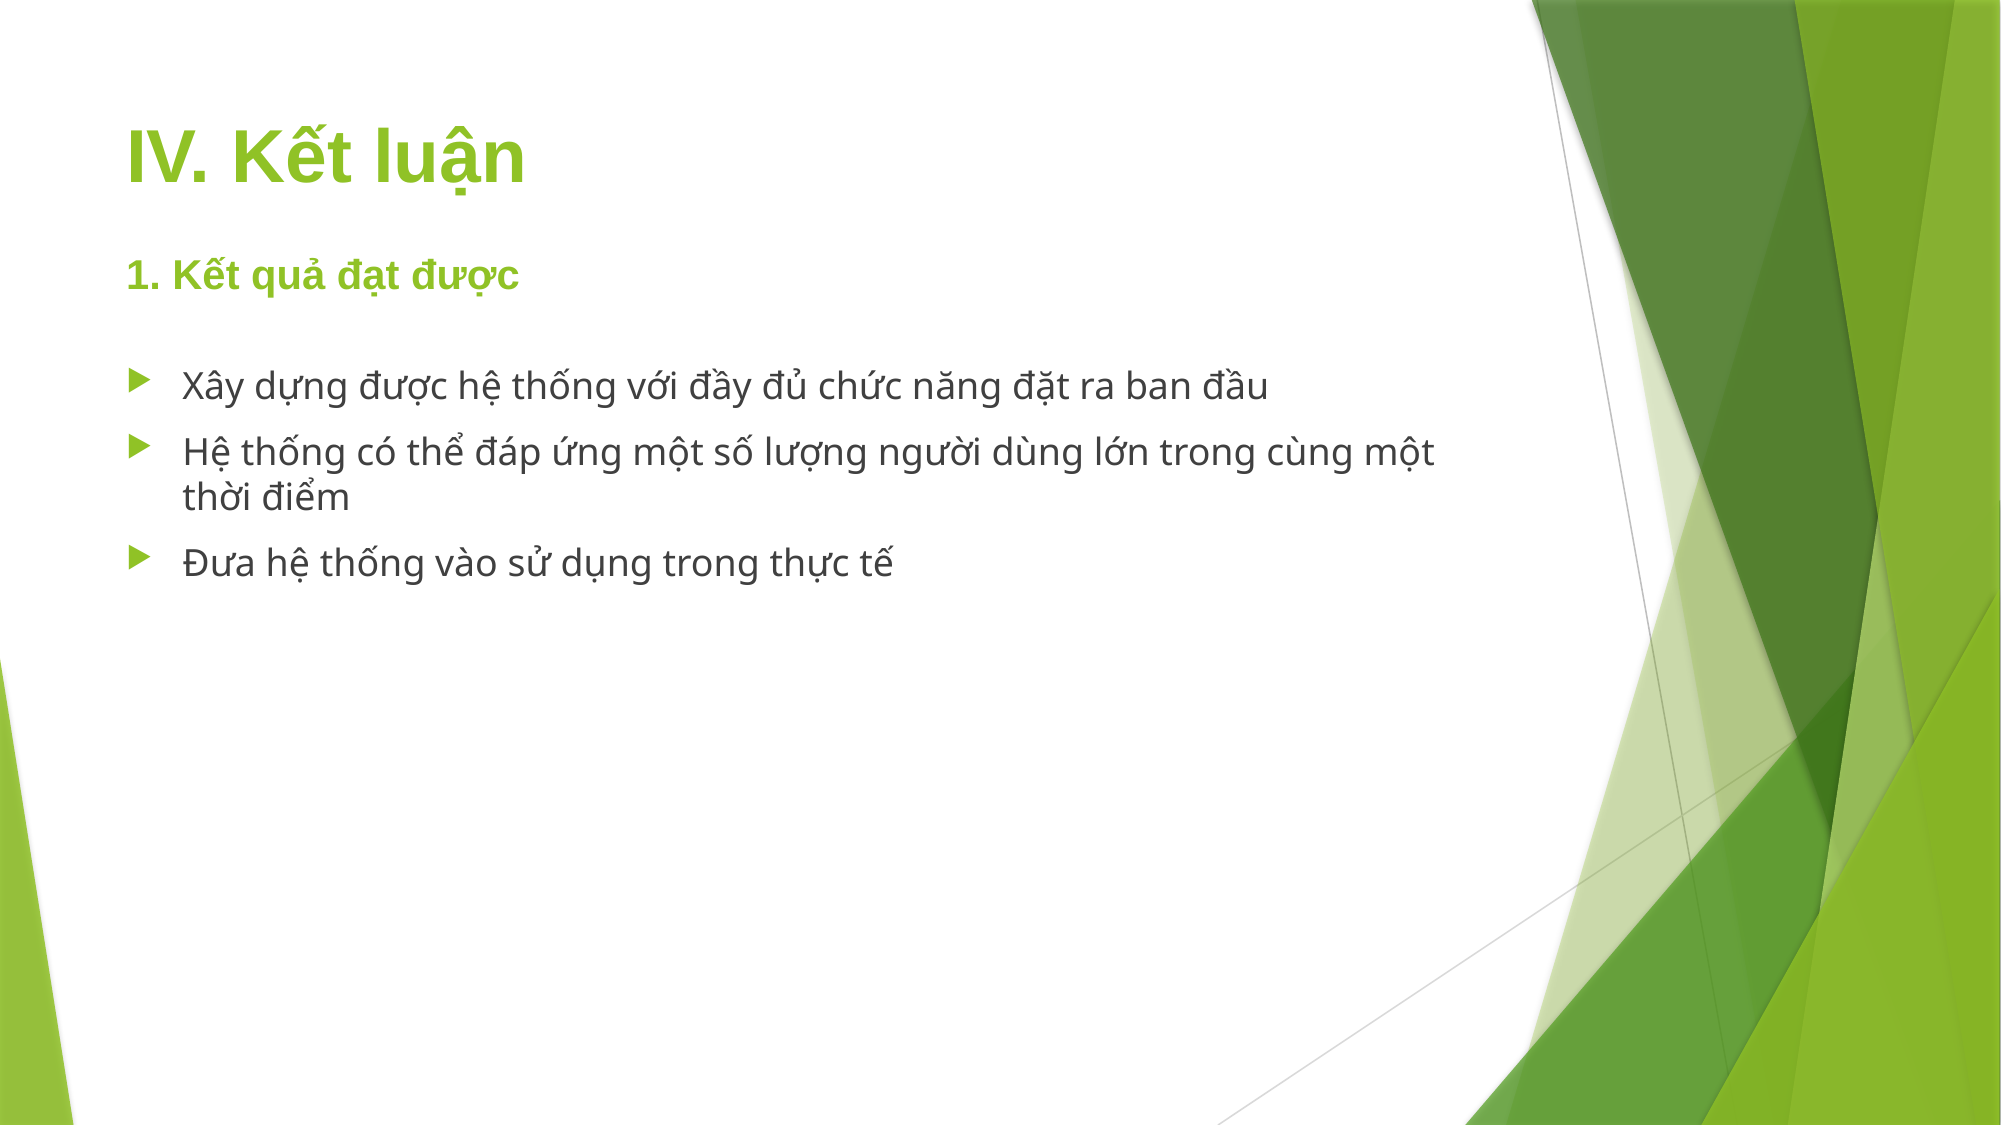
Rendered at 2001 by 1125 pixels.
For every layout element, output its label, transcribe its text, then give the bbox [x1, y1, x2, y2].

list Xây dựng được hệ thống với đầy đủ chức năng đặt ra ban đầu Hệ thống có thể đáp ứng một số lượng người dùng lớn trong cùng một thời điểm Đưa hệ thống vào sử dụng trong thực tế [111, 354, 1522, 992]
title IV. Kết luận 1. Kết quả đạt được [111, 99, 1522, 317]
